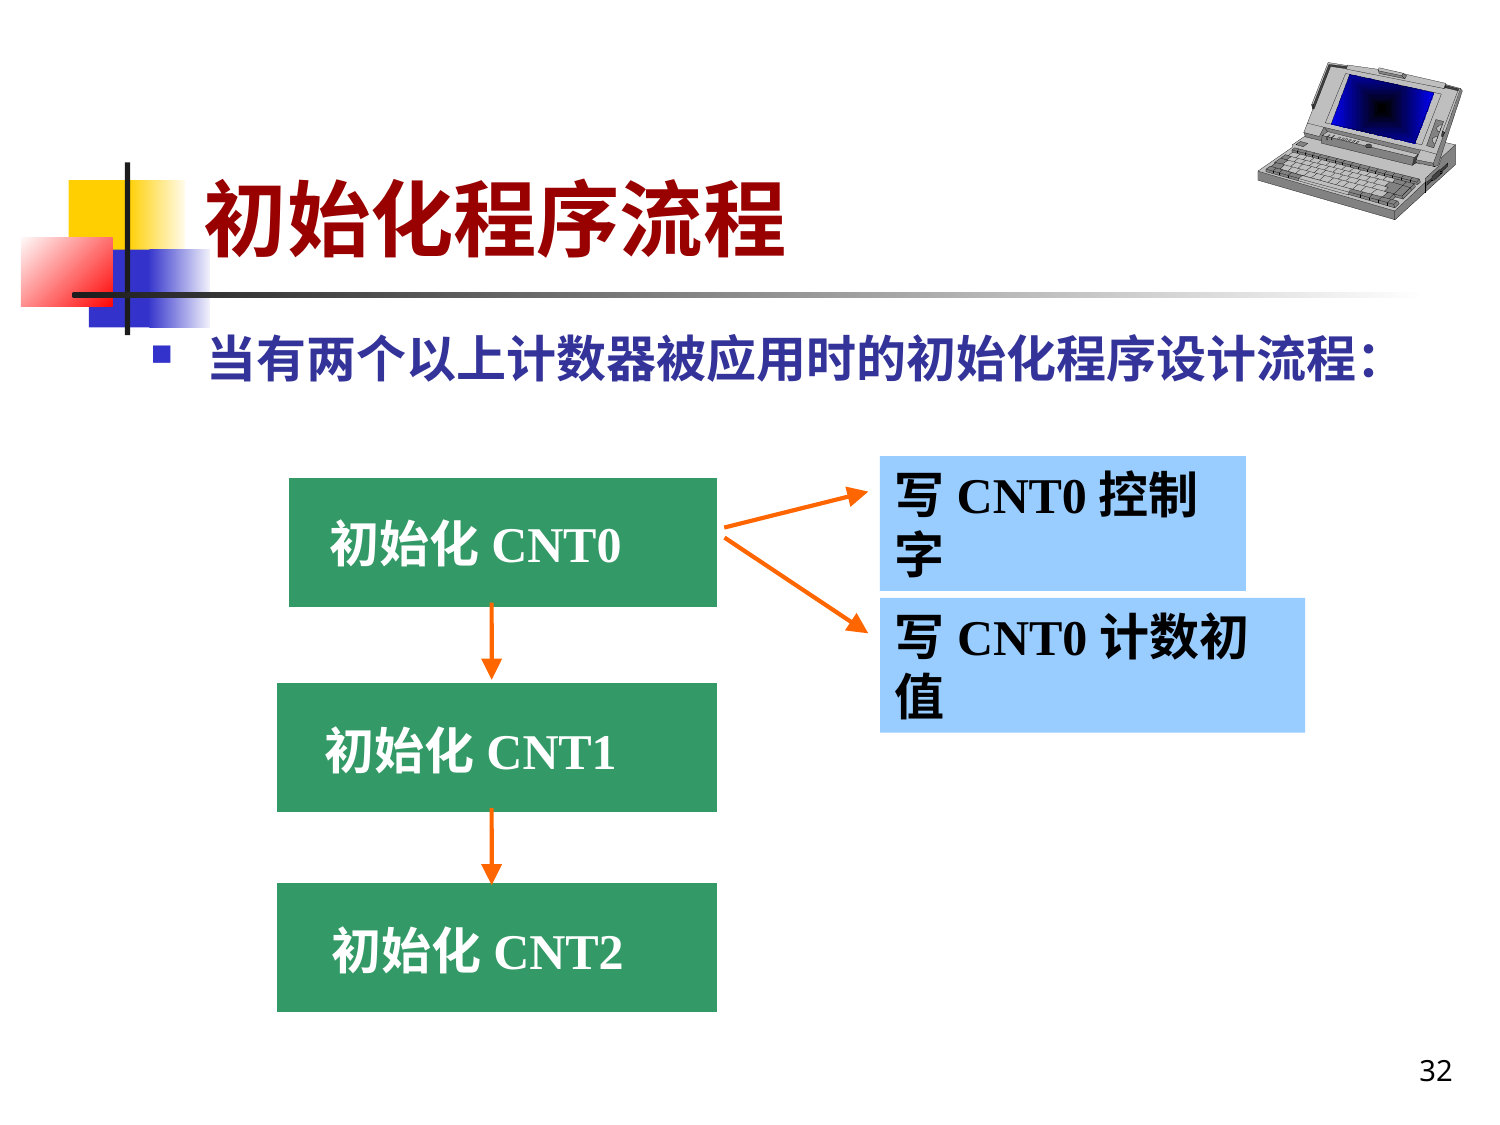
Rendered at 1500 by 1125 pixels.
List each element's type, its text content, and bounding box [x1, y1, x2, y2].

text_box [279, 685, 715, 811]
text_box [290, 479, 715, 605]
text_box [1155, 1024, 1468, 1100]
text_box [726, 538, 869, 634]
title 初始化程序流程 [188, 34, 1468, 276]
text_box 初始化CNT2 [316, 912, 669, 988]
list 当有两个以上计数器被应用时的初始化程序设计流程： [135, 314, 1460, 433]
text_box 初始化CNT1 [309, 712, 669, 788]
text_box [279, 885, 715, 1011]
text_box 写CNT0计数初值 [880, 597, 1306, 733]
text_box [481, 604, 503, 680]
text_box 写CNT0控制字 [879, 456, 1246, 591]
text_box [481, 810, 503, 886]
text_box 初始化CNT0 [314, 504, 681, 580]
text_box [726, 486, 869, 528]
